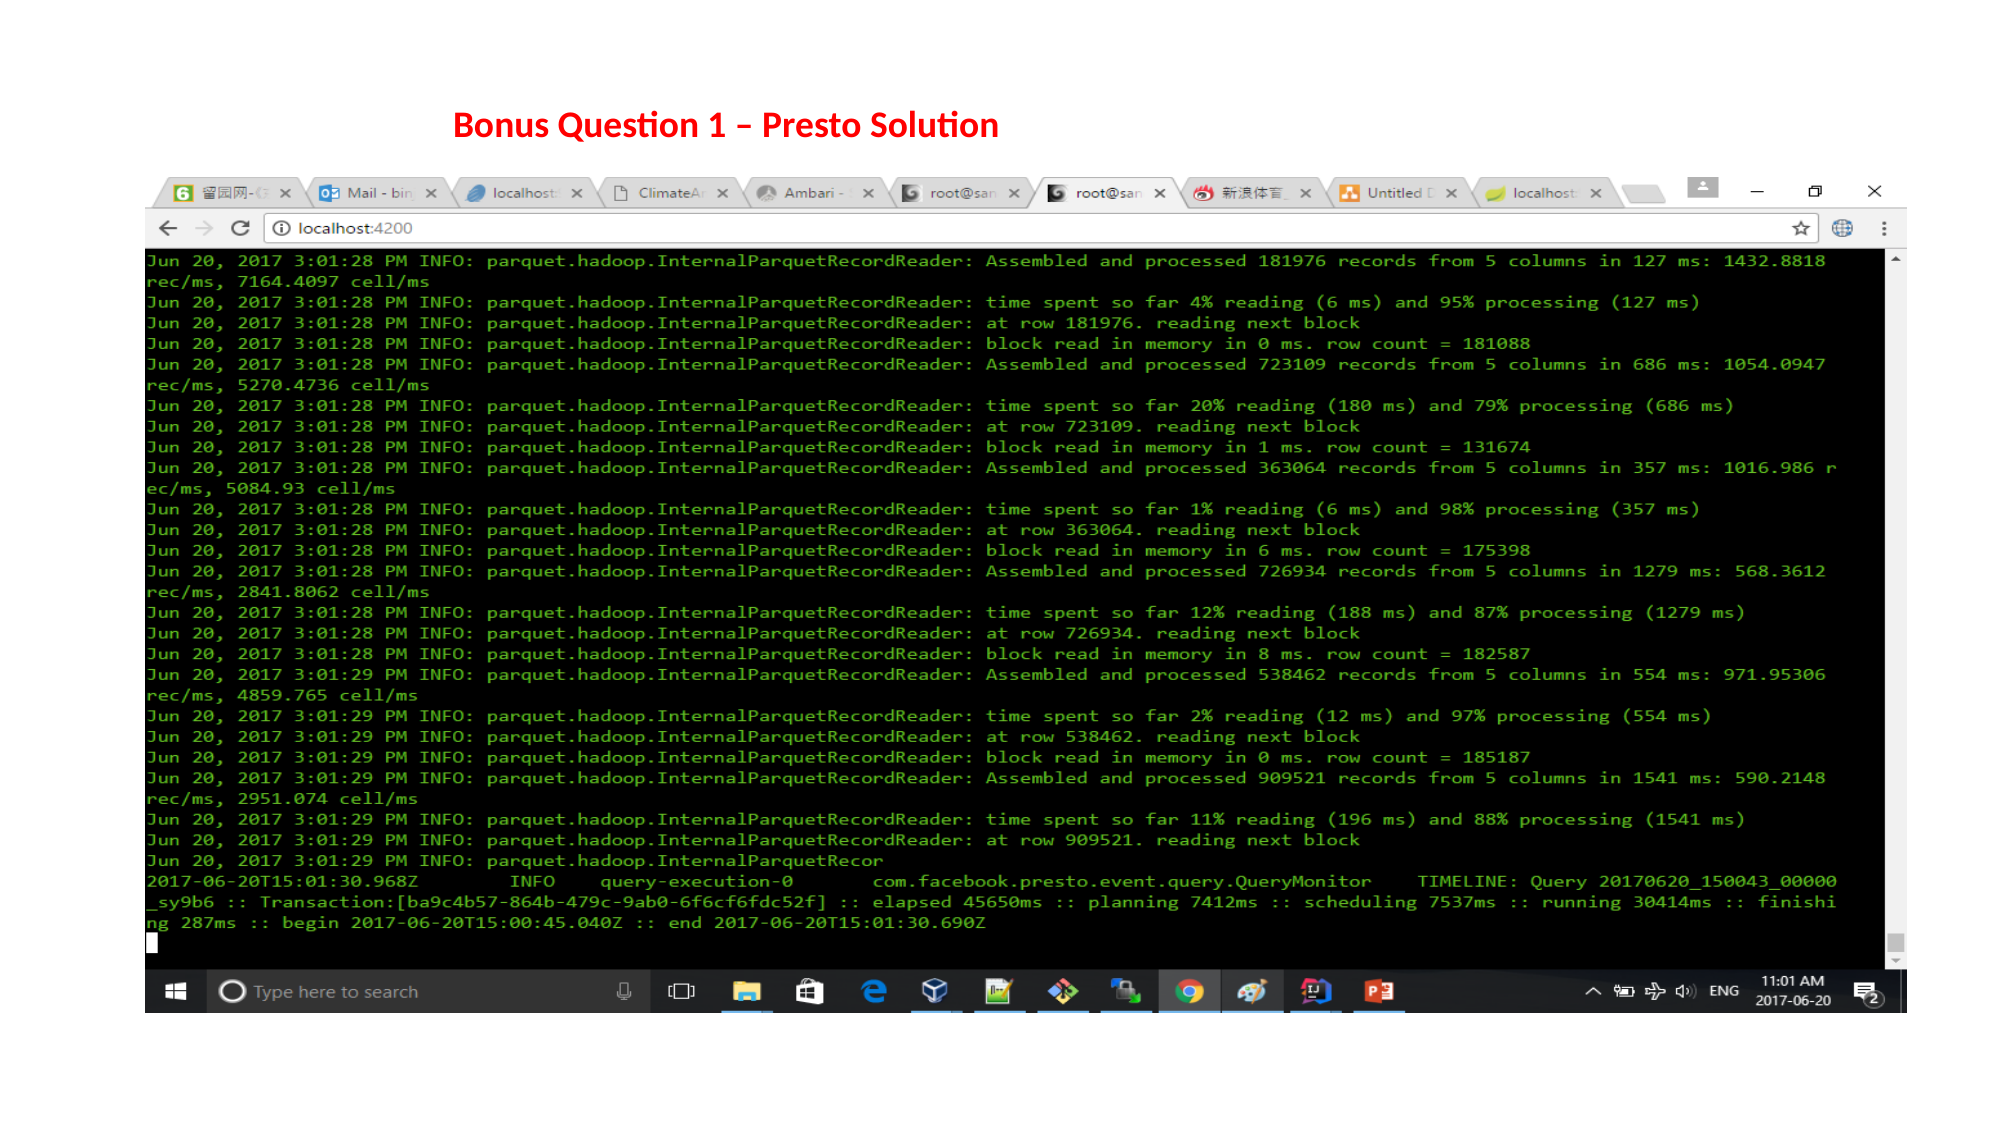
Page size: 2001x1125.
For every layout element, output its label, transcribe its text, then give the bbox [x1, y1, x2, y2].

text_box Bonus Question 1 – Presto Solution [438, 92, 1443, 152]
picture [145, 177, 1907, 1014]
